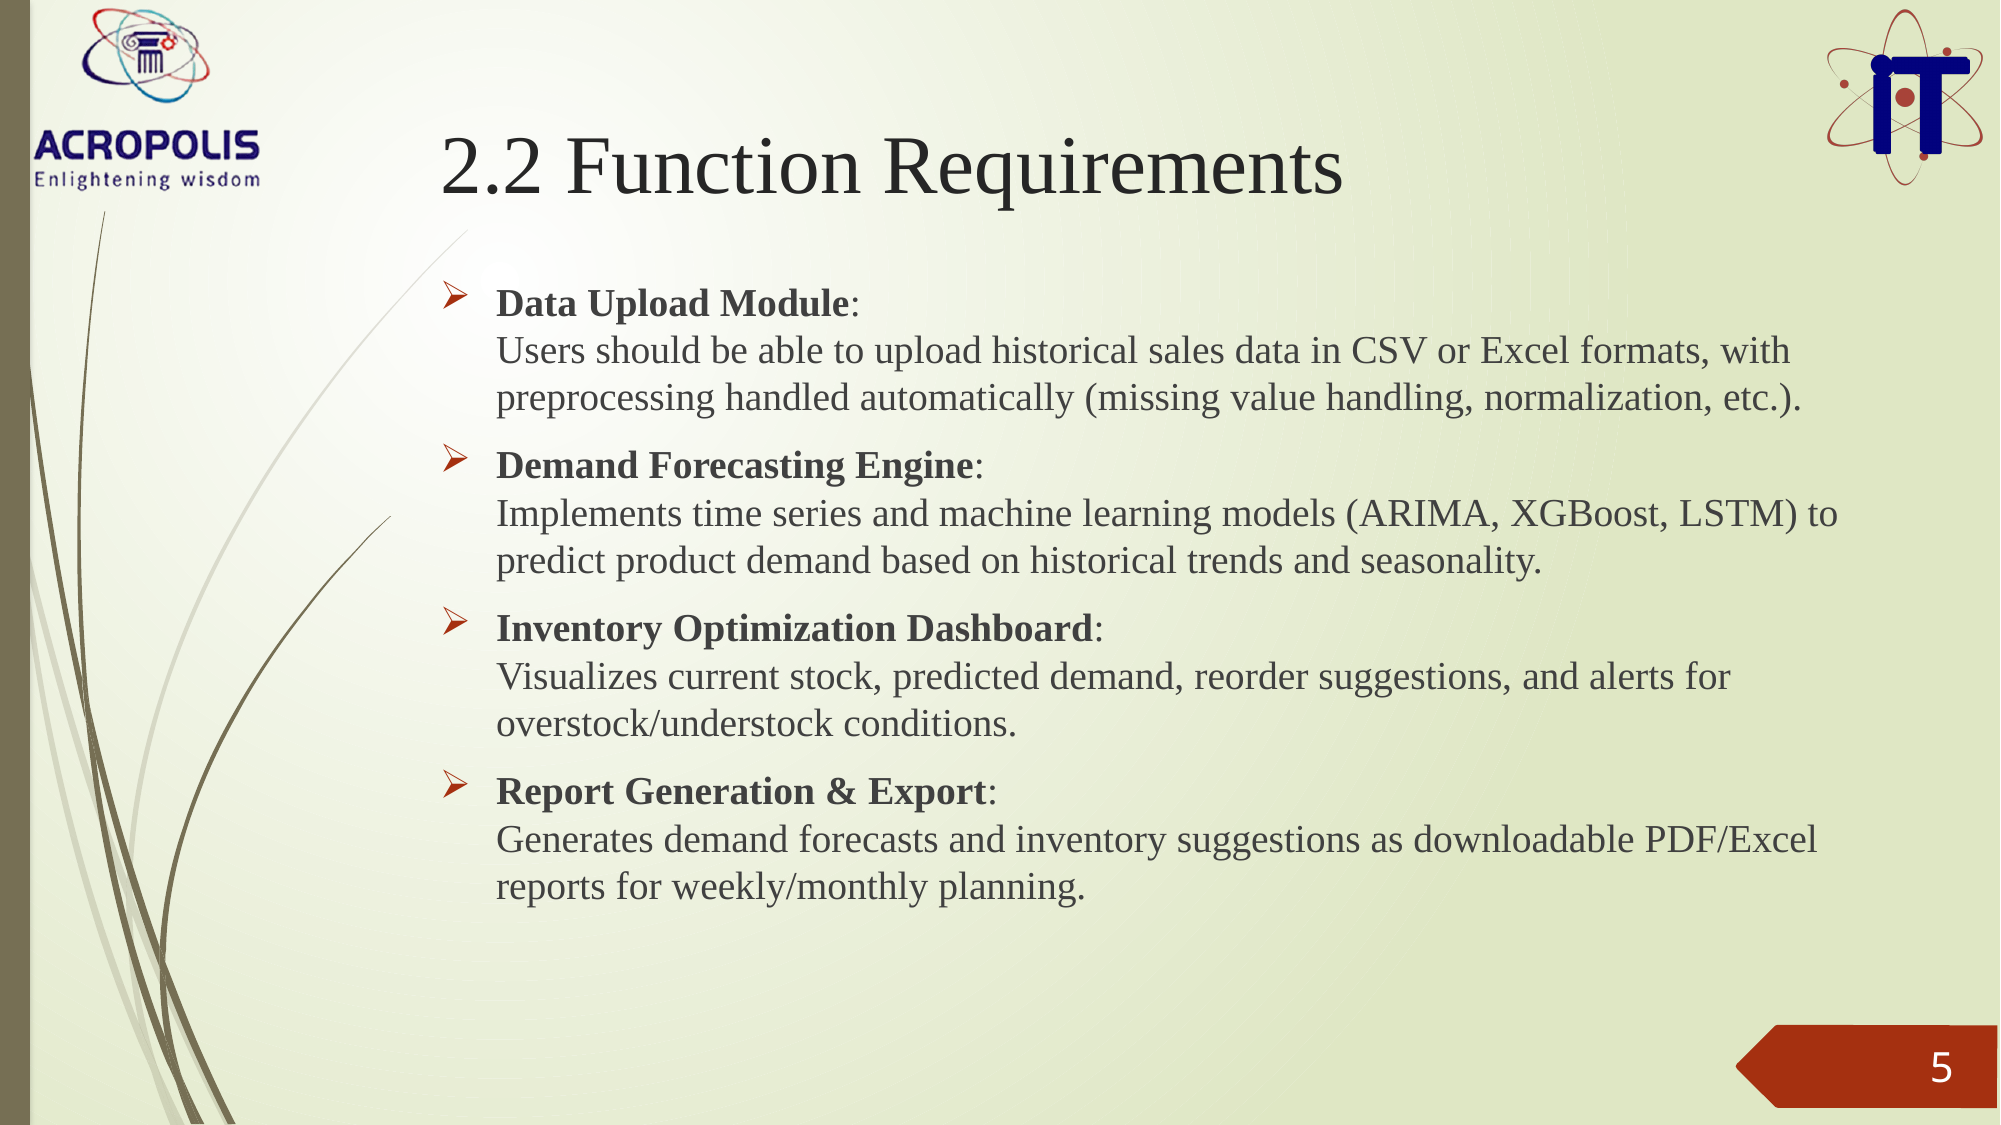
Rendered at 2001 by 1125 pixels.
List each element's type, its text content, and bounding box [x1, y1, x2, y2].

picture [1821, 0, 1989, 232]
title 2.2 Function Requirements [425, 102, 1888, 268]
picture [25, 0, 265, 204]
slide_number 5 [1840, 1039, 1969, 1100]
list Data Upload Module: Users should be able to upload historical sales data in CSV or Excel formats, with preprocessing handled automatically (missing value handling, normalization, etc.). Demand Forecasting Engine: Implements time series and machine learning models (ARIMA, XGBoost, LSTM) to predict product demand based on historical trends and seasonality. Inventory Optimization Dashboard: Visualizes current stock, predicted demand, reorder suggestions, and alerts for overstock/understock conditions. Report Generation & Export: Generates demand forecasts and inventory suggestions as downloadable PDF/Excel reports for weekly/monthly planning. [424, 268, 1888, 985]
